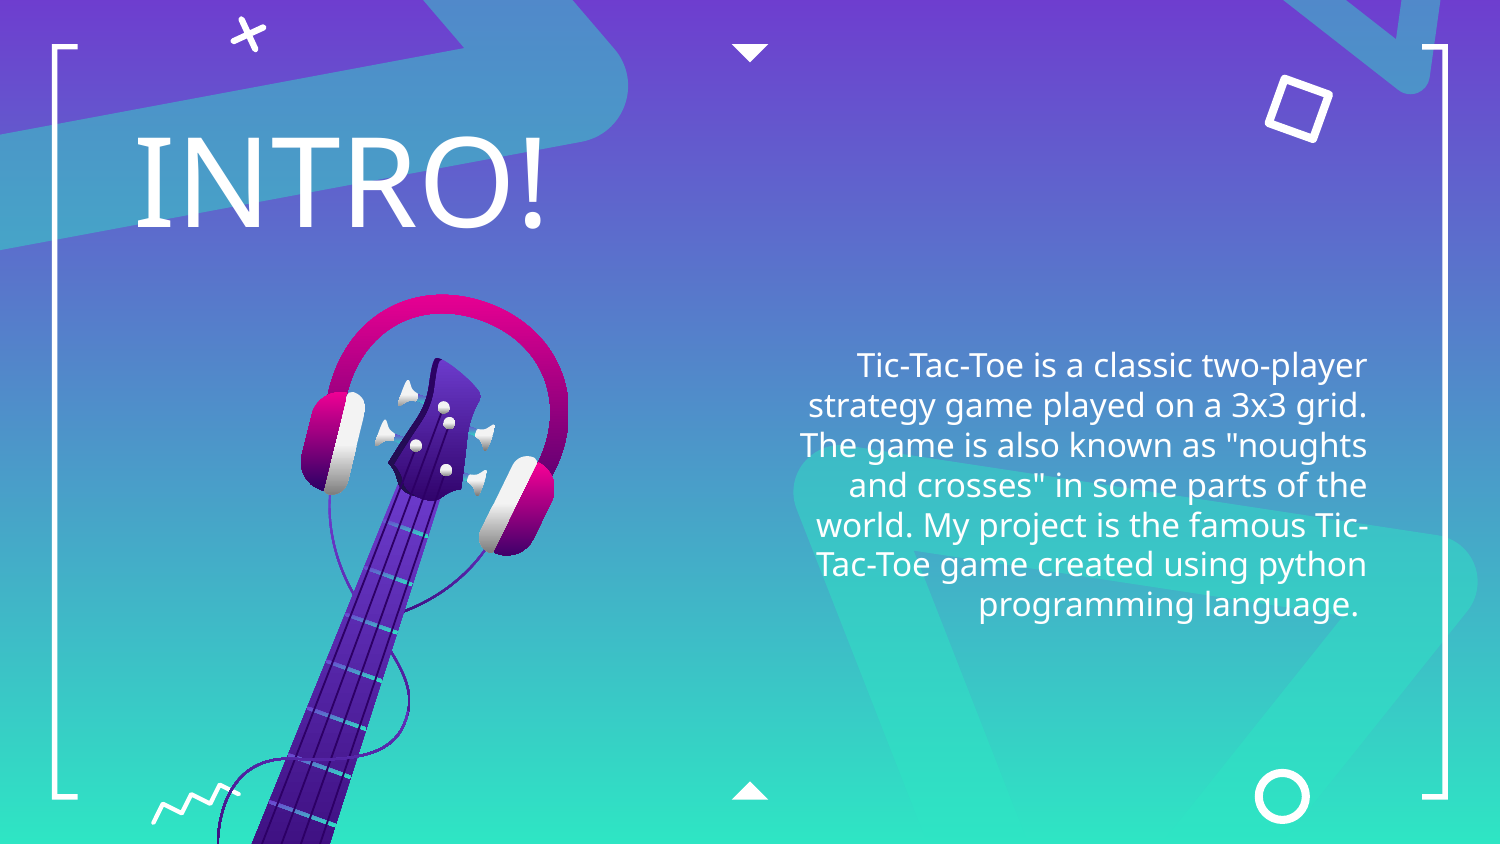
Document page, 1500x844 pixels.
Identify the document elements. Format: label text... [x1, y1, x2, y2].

subtitle Tic-Tac-Toe is a classic two-player strategy game played on a 3x3 grid. The game is also known as "noughts and crosses" in some parts of the world. My project is the famous Tic-Tac-Toe game created using python programming language. [742, 293, 1384, 675]
title INTRO! [118, 87, 614, 244]
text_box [236, 281, 496, 844]
